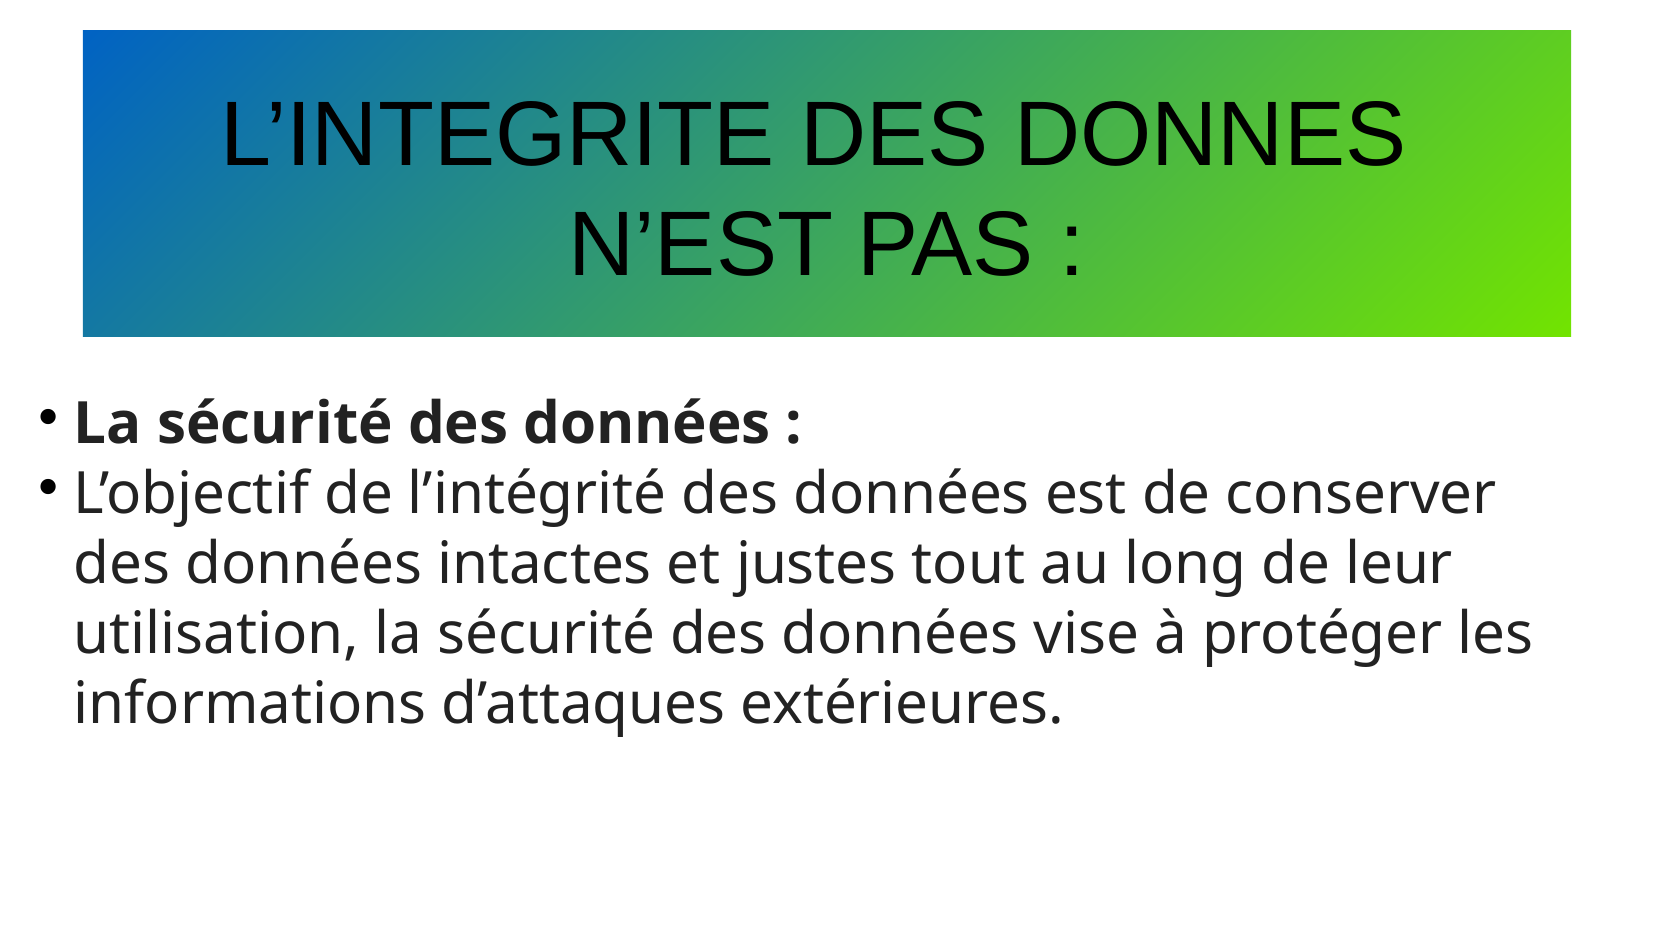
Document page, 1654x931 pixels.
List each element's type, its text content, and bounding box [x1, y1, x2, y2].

text_box La sécurité des données : L’objectif de l’intégrité des données est de conserver des données intactes et justes tout au long de leur utilisation, la sécurité des données vise à protéger les informations d’attaques extérieures. [0, 377, 1559, 867]
text_box L’INTEGRITE DES DONNES N’EST PAS : [82, 30, 1572, 337]
